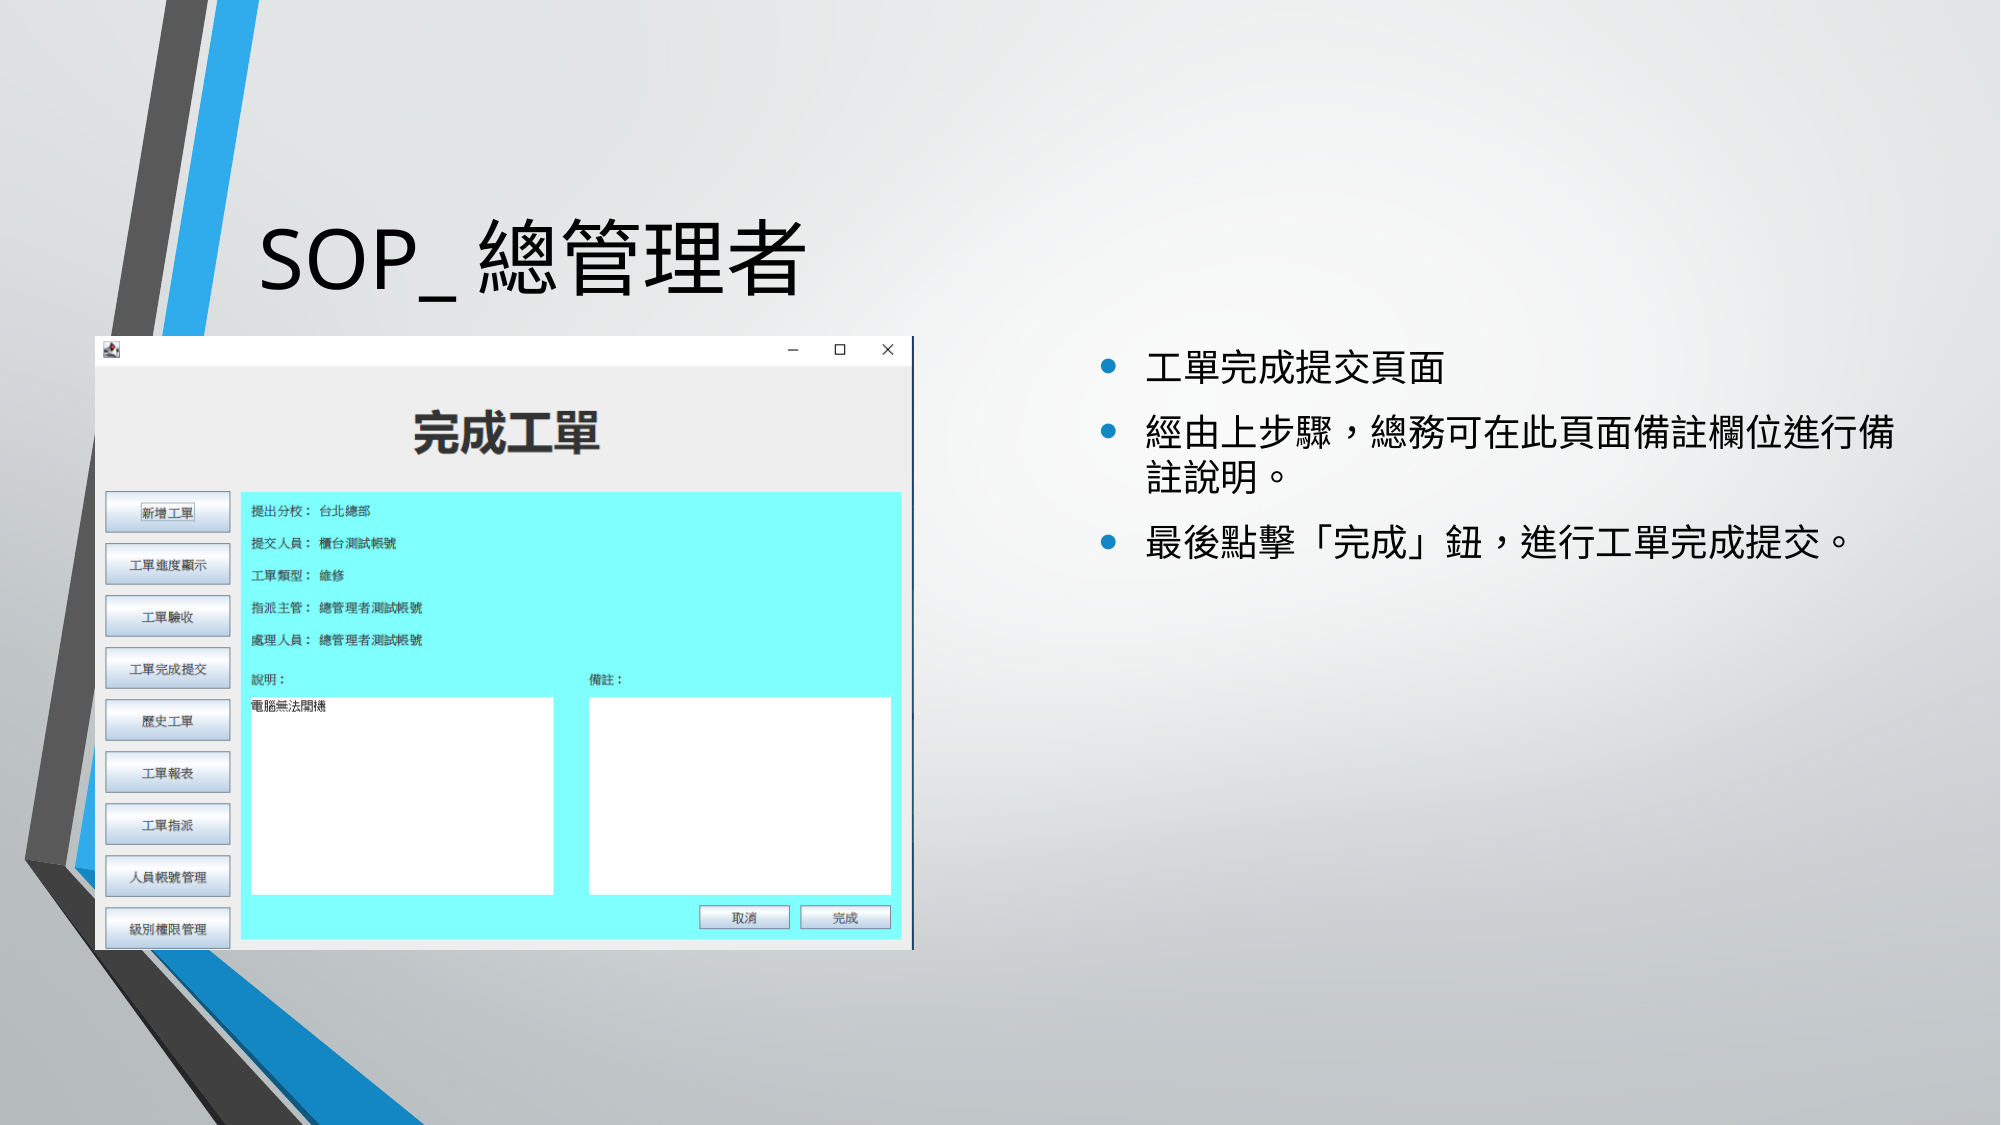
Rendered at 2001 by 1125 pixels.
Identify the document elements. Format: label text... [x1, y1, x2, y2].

list 工單完成提交頁面 經由上步驟，總務可在此頁面備註欄位進行備註說明。 最後點擊「完成」鈕，進行工單完成提交。 [1083, 336, 1931, 950]
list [95, 335, 914, 951]
title SOP_總管理者 [243, 112, 1887, 400]
